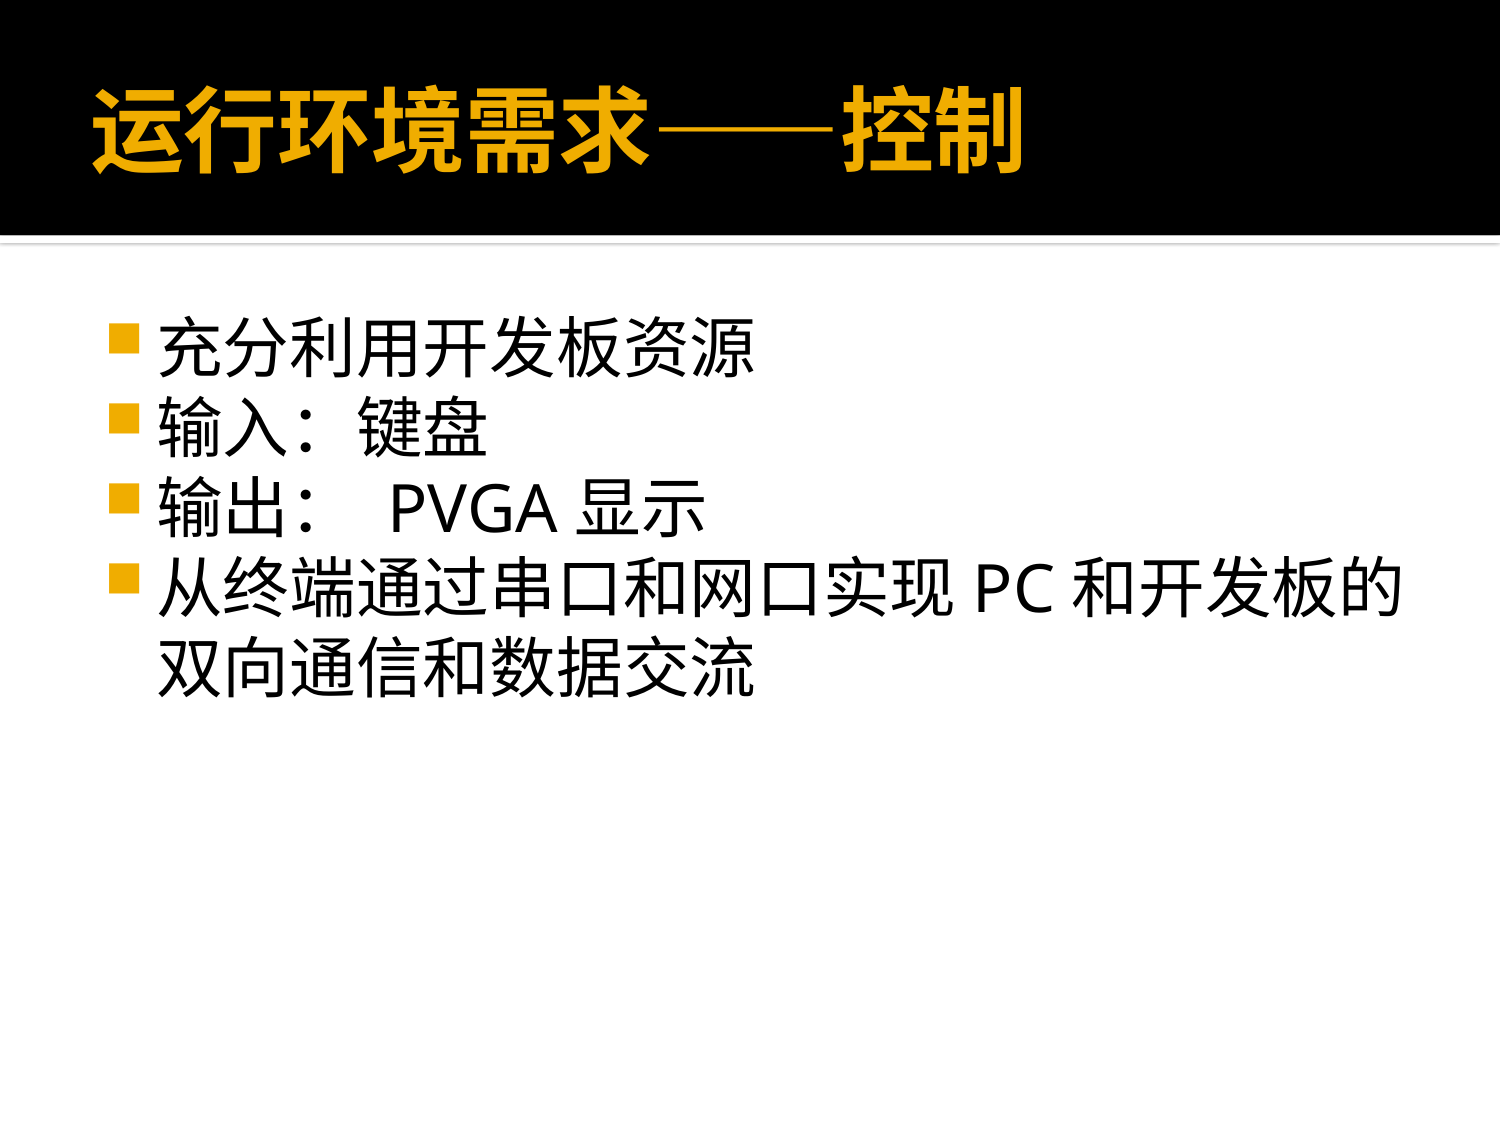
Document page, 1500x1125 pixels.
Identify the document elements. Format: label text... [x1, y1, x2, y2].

title 运行环境需求——控制 [75, 25, 1425, 231]
list 充分利用开发板资源 输入：键盘 输出： PVGA显示 从终端通过串口和网口实现PC和开发板的双向通信和数据交流 [75, 291, 1425, 1050]
